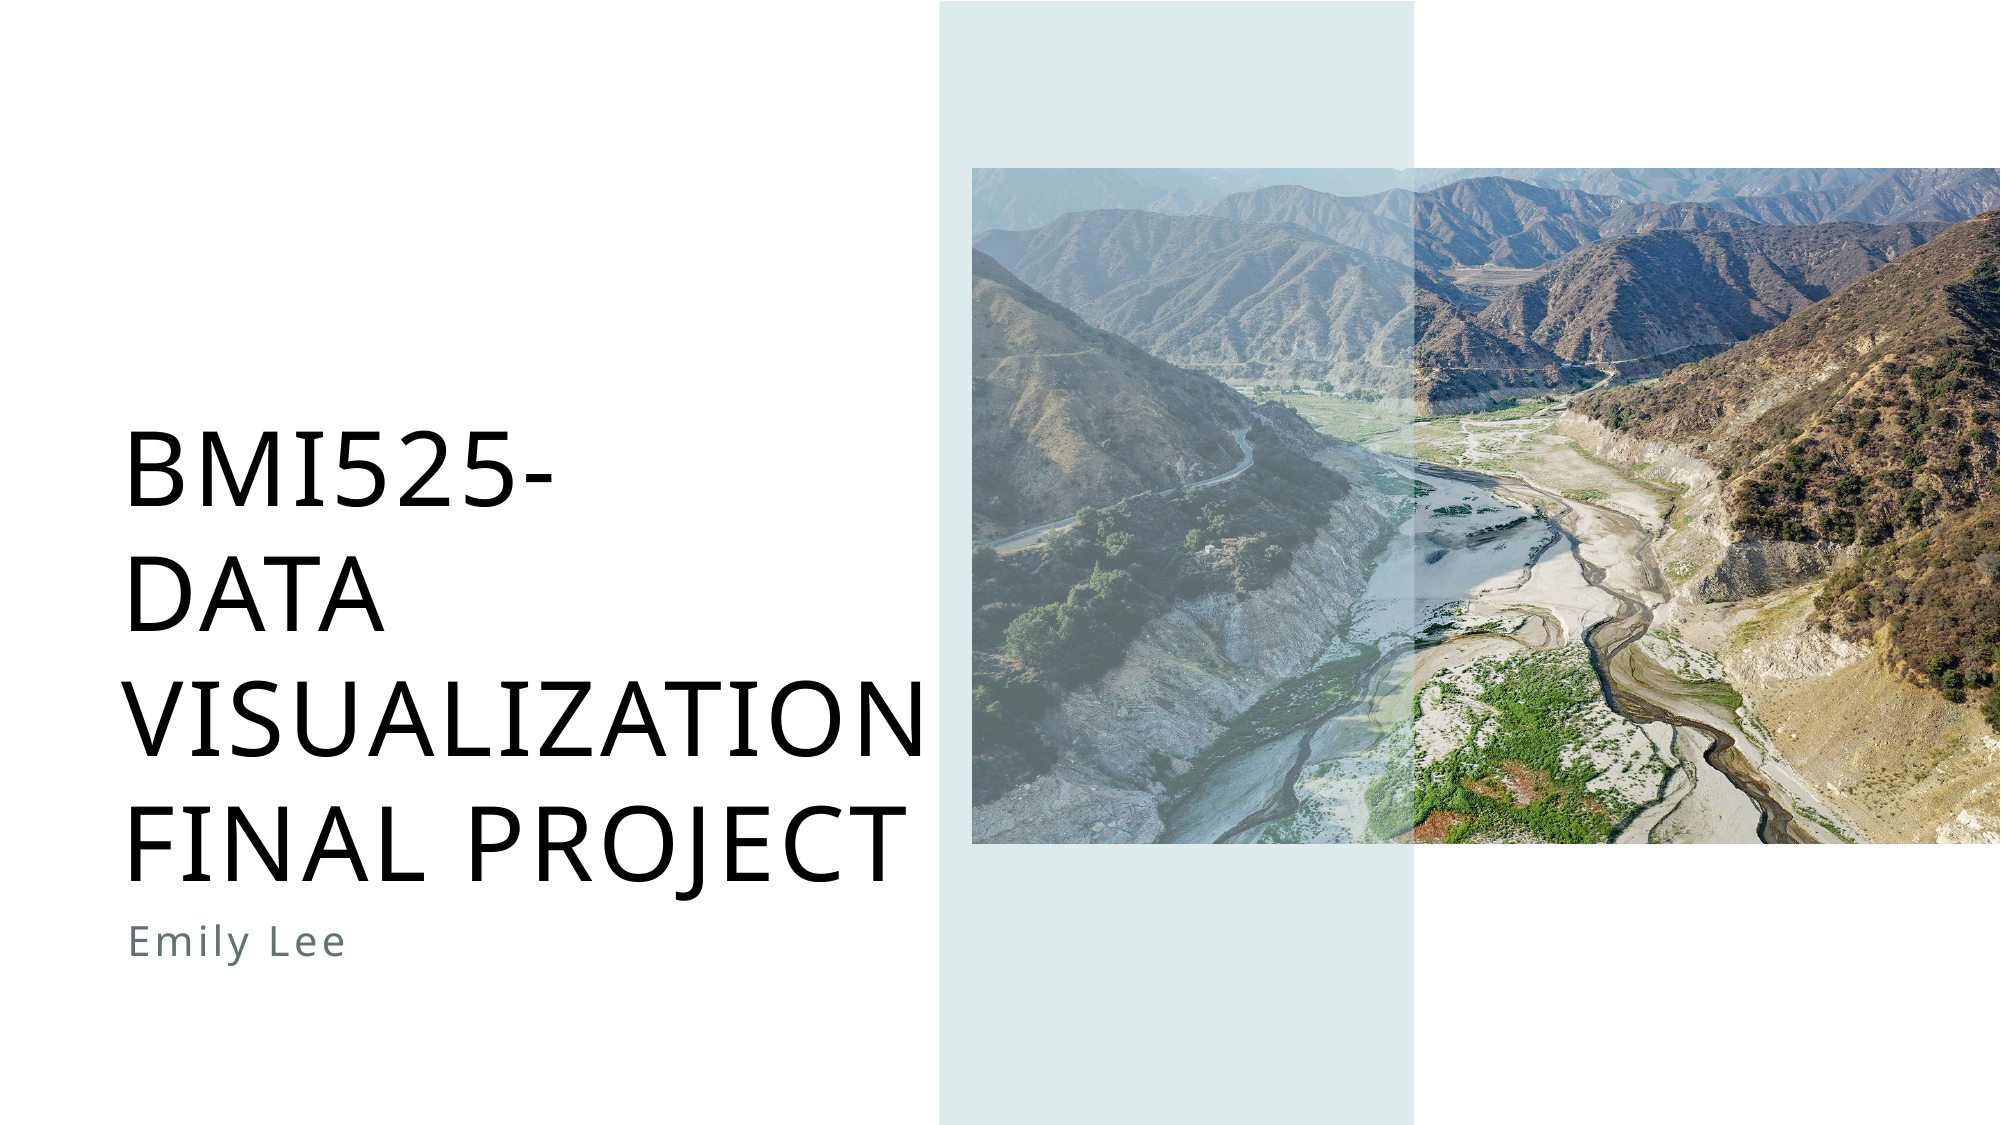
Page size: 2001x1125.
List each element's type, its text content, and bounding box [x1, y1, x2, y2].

list Emily Lee [112, 913, 938, 1015]
picture [972, 168, 2000, 844]
title BMI525- Data Visualization Final project [106, 440, 938, 910]
text_box [938, 0, 1415, 1125]
